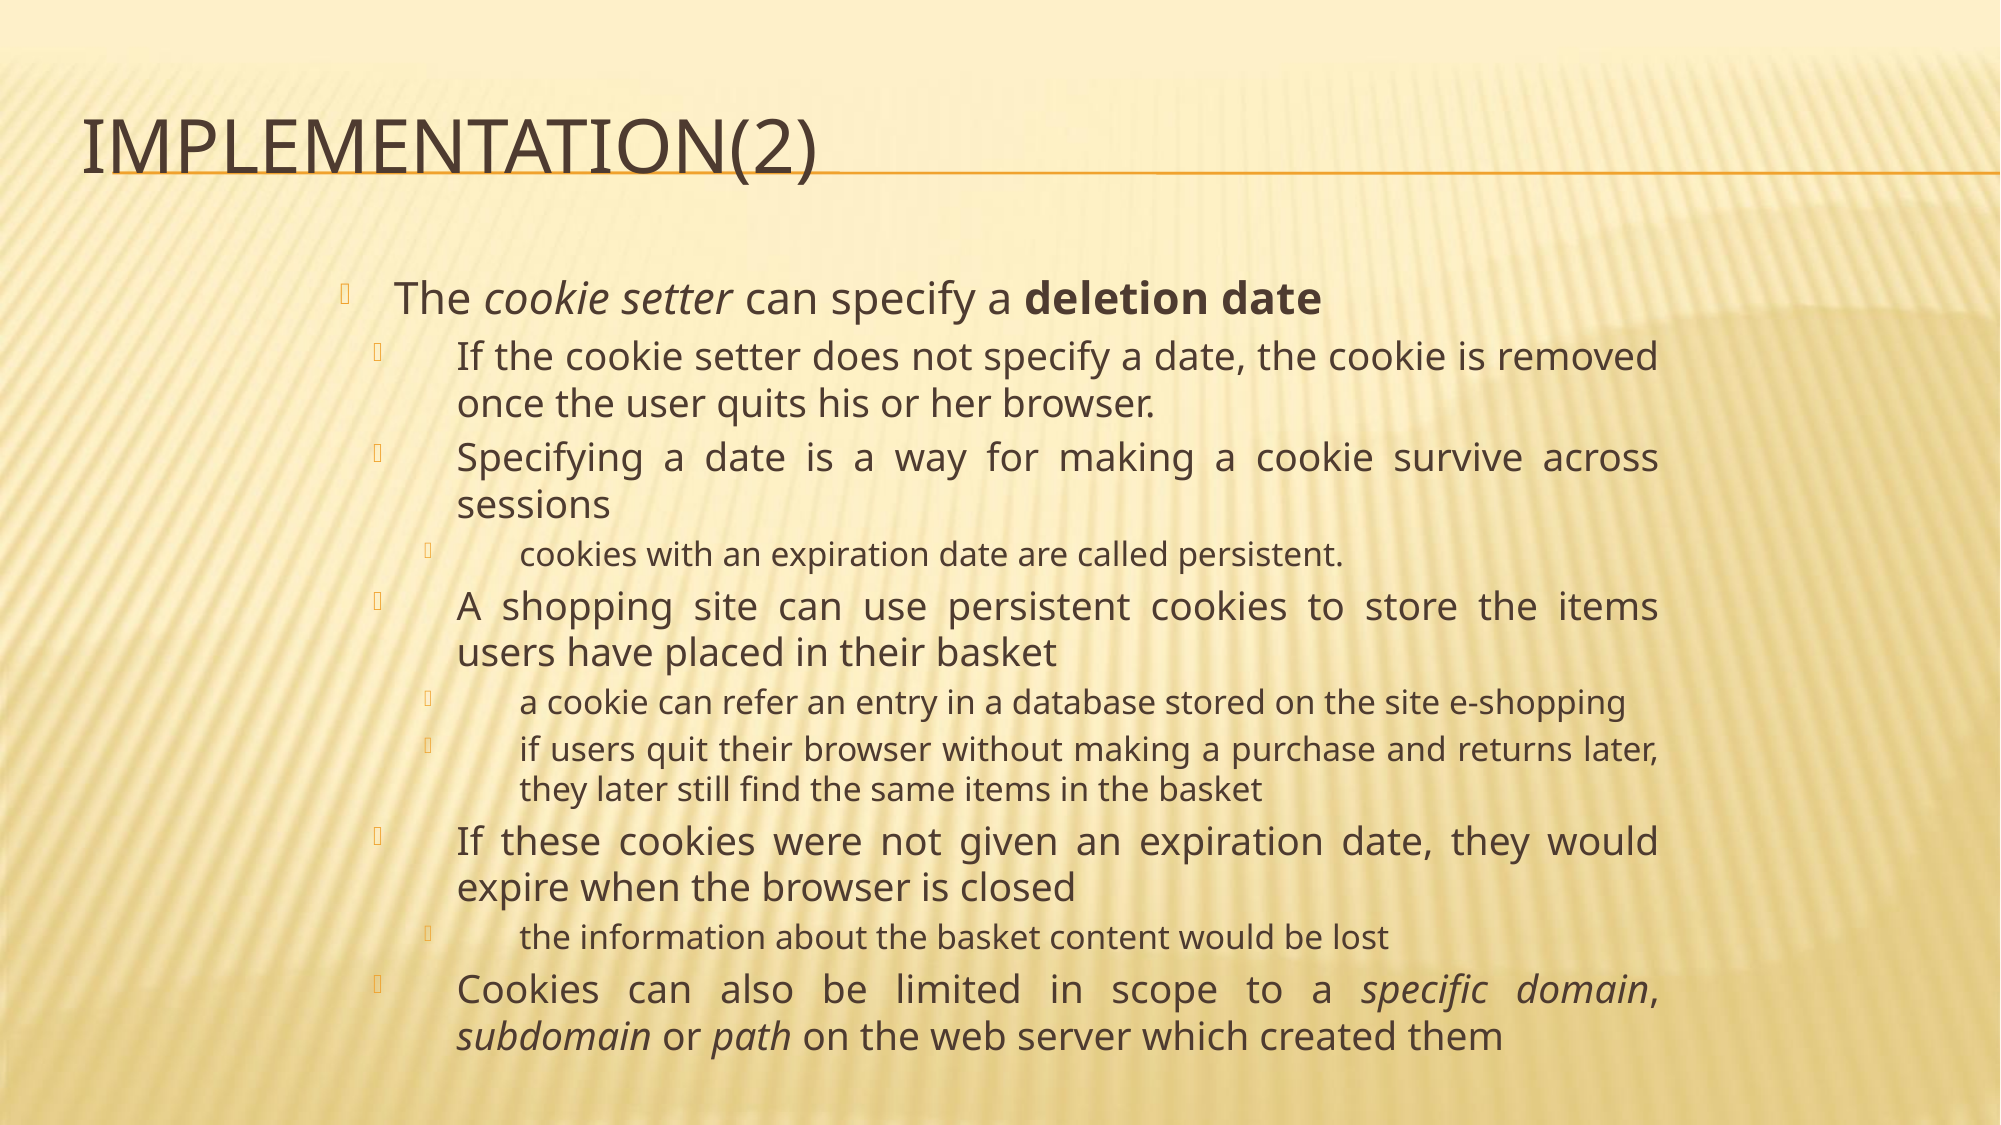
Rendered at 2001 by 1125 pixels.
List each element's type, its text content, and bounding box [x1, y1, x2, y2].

title Implementation(2) [66, 75, 1967, 213]
list The cookie setter can specify a deletion date If the cookie setter does not specify a date, the cookie is removed once the user quits his or her browser. Specifying a date is a way for making a cookie survive across sessions cookies with an expiration date are called persistent. A shopping site can use persistent cookies to store the items users have placed in their basket a cookie can refer an entry in a database stored on the site e-shopping if users quit their browser without making a purchase and returns later, they later still find the same items in the basket If these cookies were not given an expiration date, they would expire when the browser is closed the information about the basket content would be lost Cookies can also be limited in scope to a specific domain, subdomain or path on the web server which created them [324, 262, 1675, 1079]
picture [0, 0, 2001, 1125]
